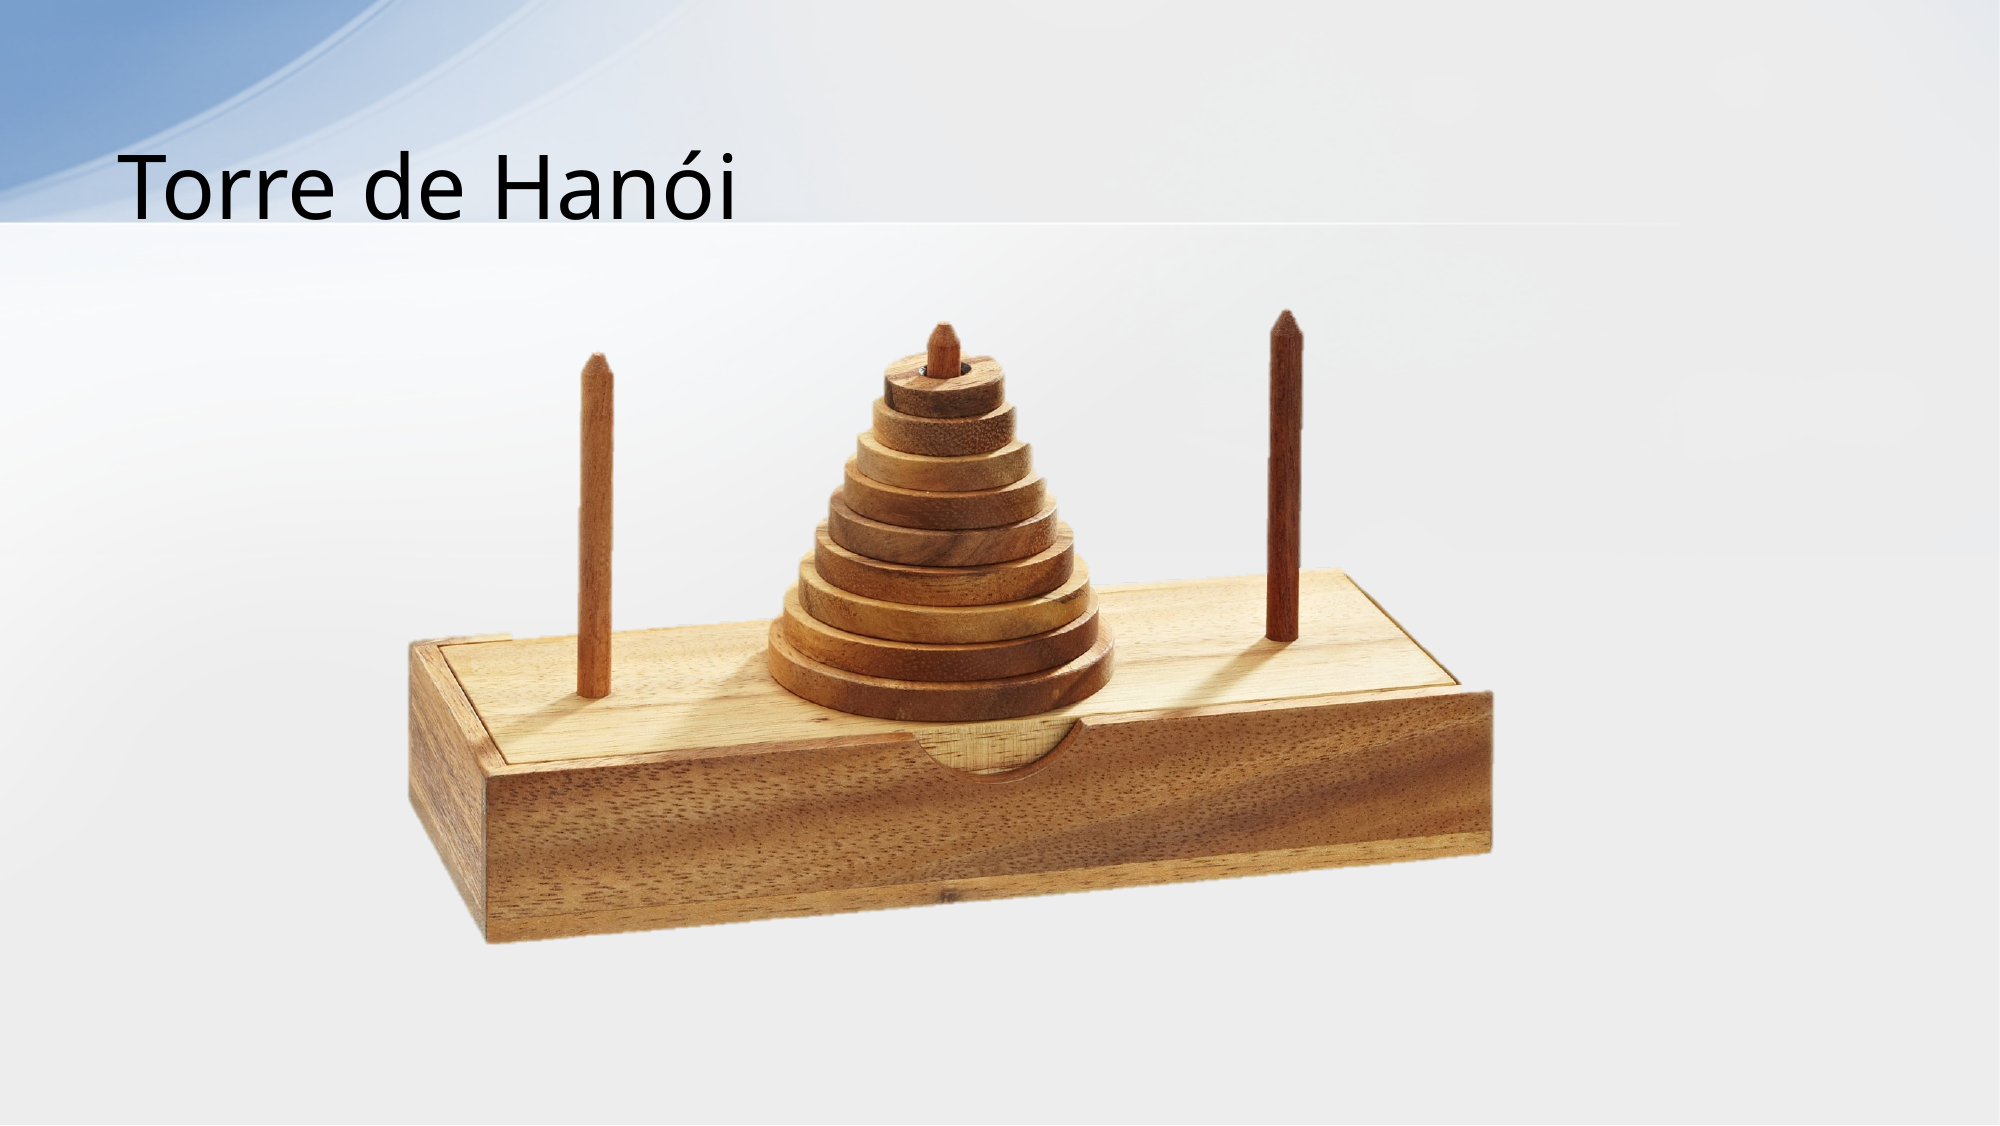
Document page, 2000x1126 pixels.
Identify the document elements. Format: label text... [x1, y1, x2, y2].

picture [0, 0, 2000, 1126]
title Torre de Hanói [99, 58, 1900, 247]
